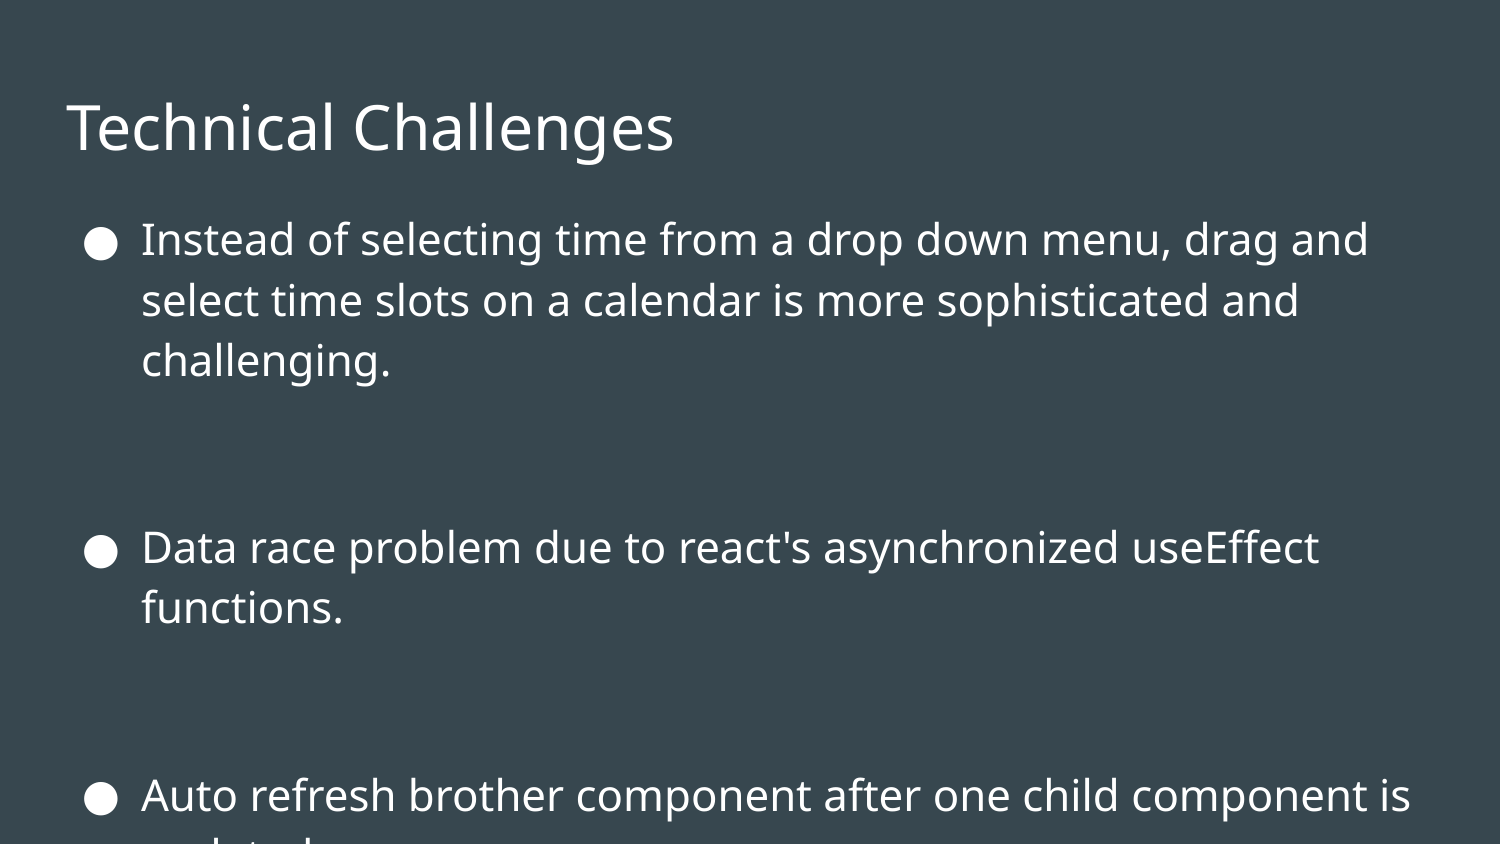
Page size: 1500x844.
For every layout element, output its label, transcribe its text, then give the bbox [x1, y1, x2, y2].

list Instead of selecting time from a drop down menu, drag and select time slots on a calendar is more sophisticated and challenging. Data race problem due to react's asynchronized useEffect functions. Auto refresh brother component after one child component is updated. [51, 189, 1477, 750]
title Technical Challenges [51, 72, 1449, 167]
